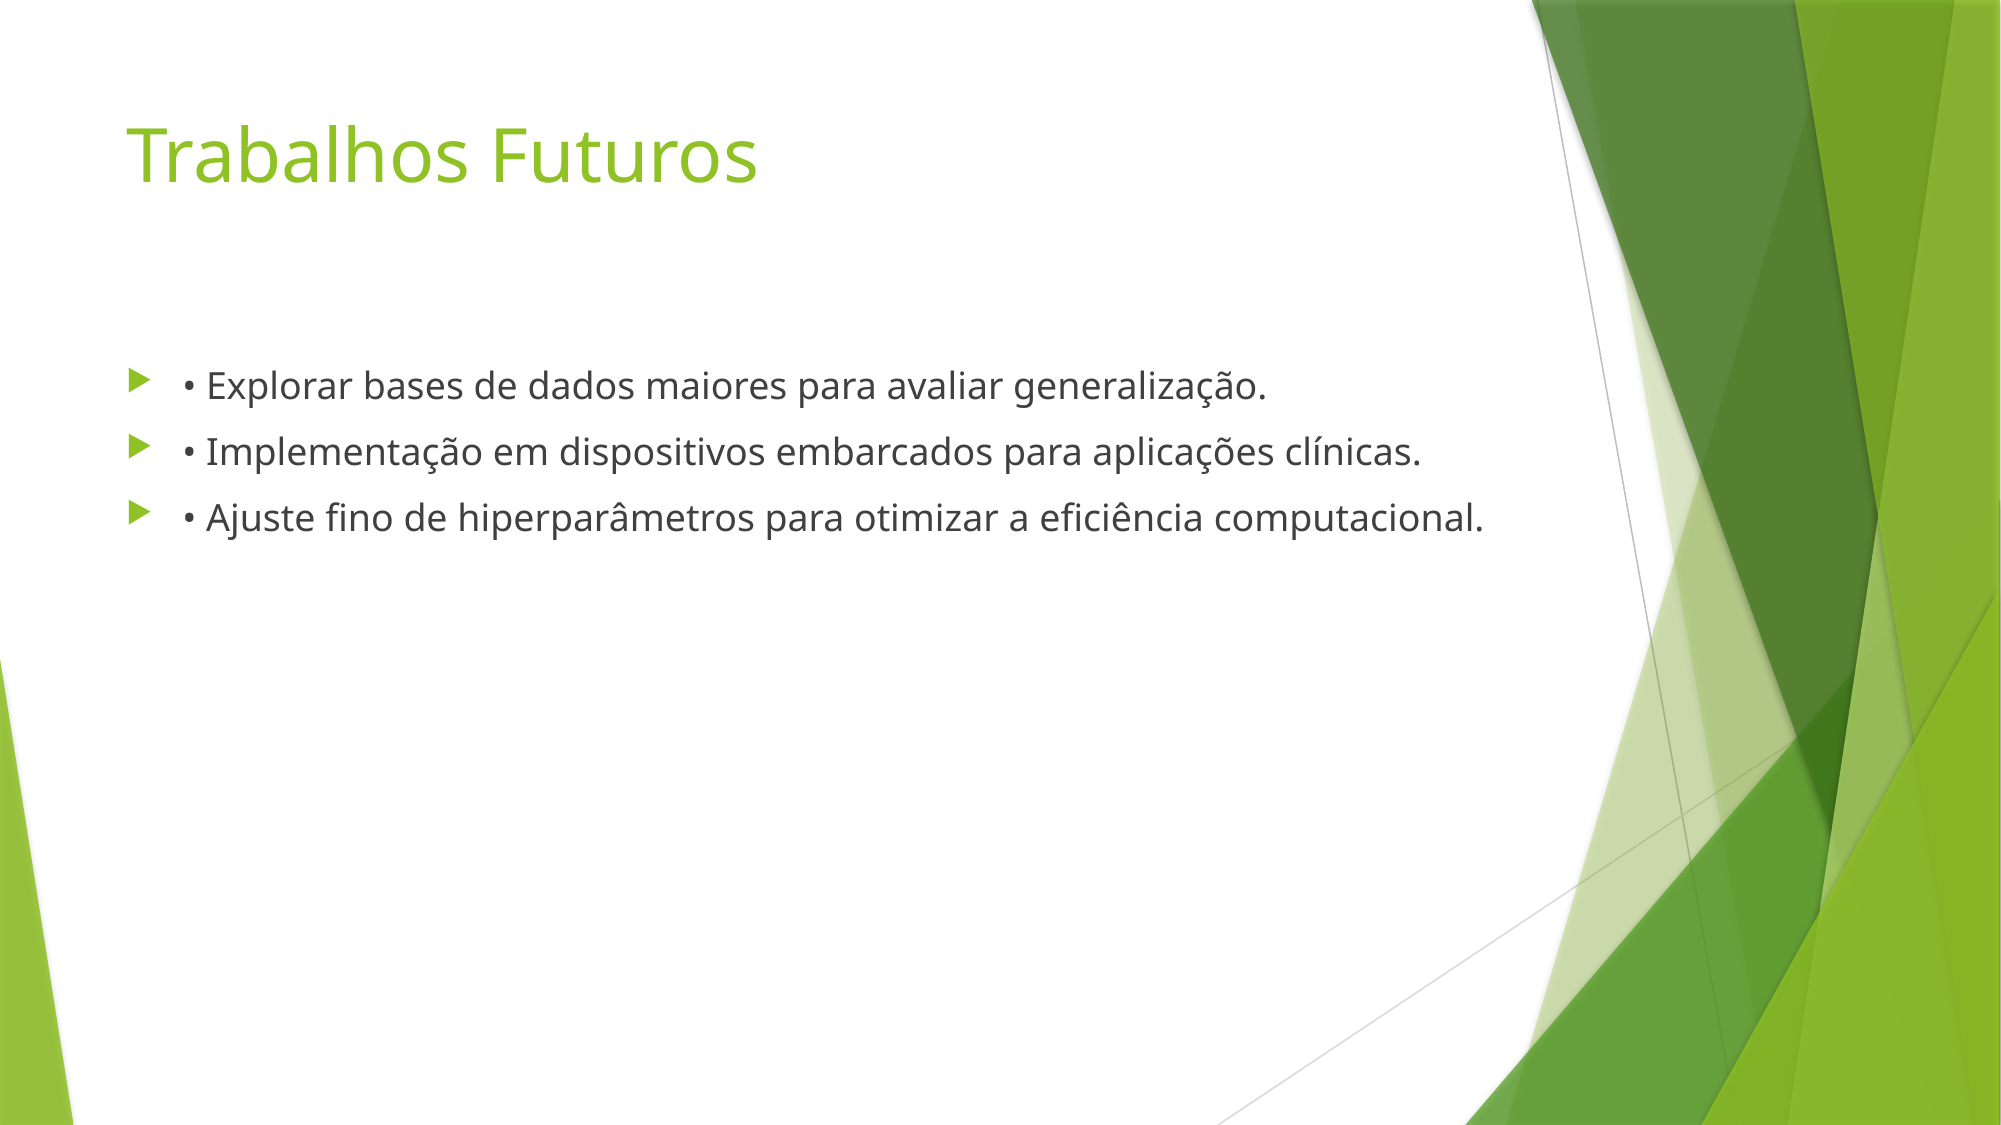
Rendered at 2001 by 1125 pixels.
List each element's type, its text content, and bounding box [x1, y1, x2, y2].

title Trabalhos Futuros [111, 99, 1522, 317]
list • Explorar bases de dados maiores para avaliar generalização. • Implementação em dispositivos embarcados para aplicações clínicas. • Ajuste fino de hiperparâmetros para otimizar a eficiência computacional. [111, 354, 1522, 992]
